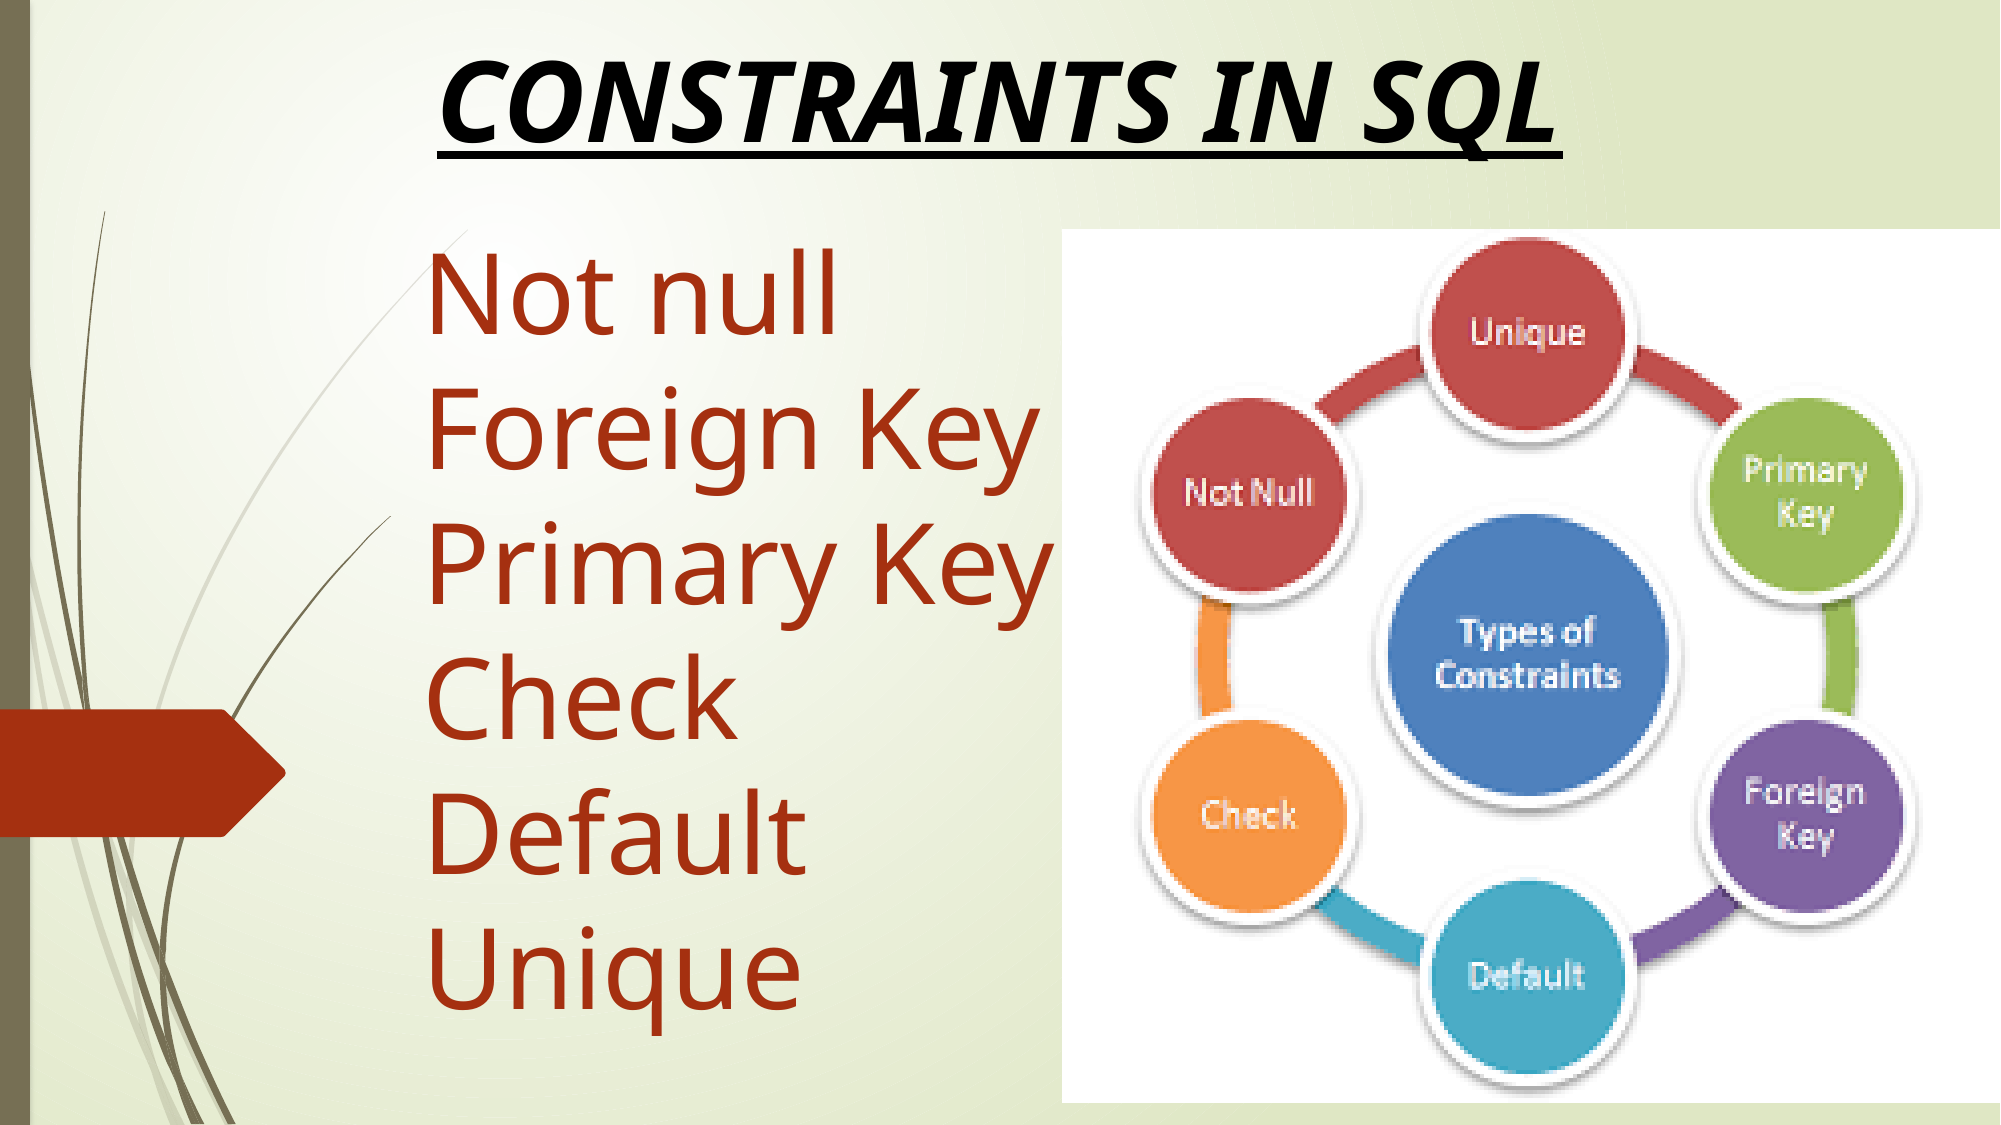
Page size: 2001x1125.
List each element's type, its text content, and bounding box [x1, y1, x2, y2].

text_box CONSTRAINTS IN SQL [390, 22, 1610, 173]
text_box Not null Foreign Key Primary Key Check Default Unique [407, 214, 1071, 1040]
picture [1062, 228, 2000, 1103]
